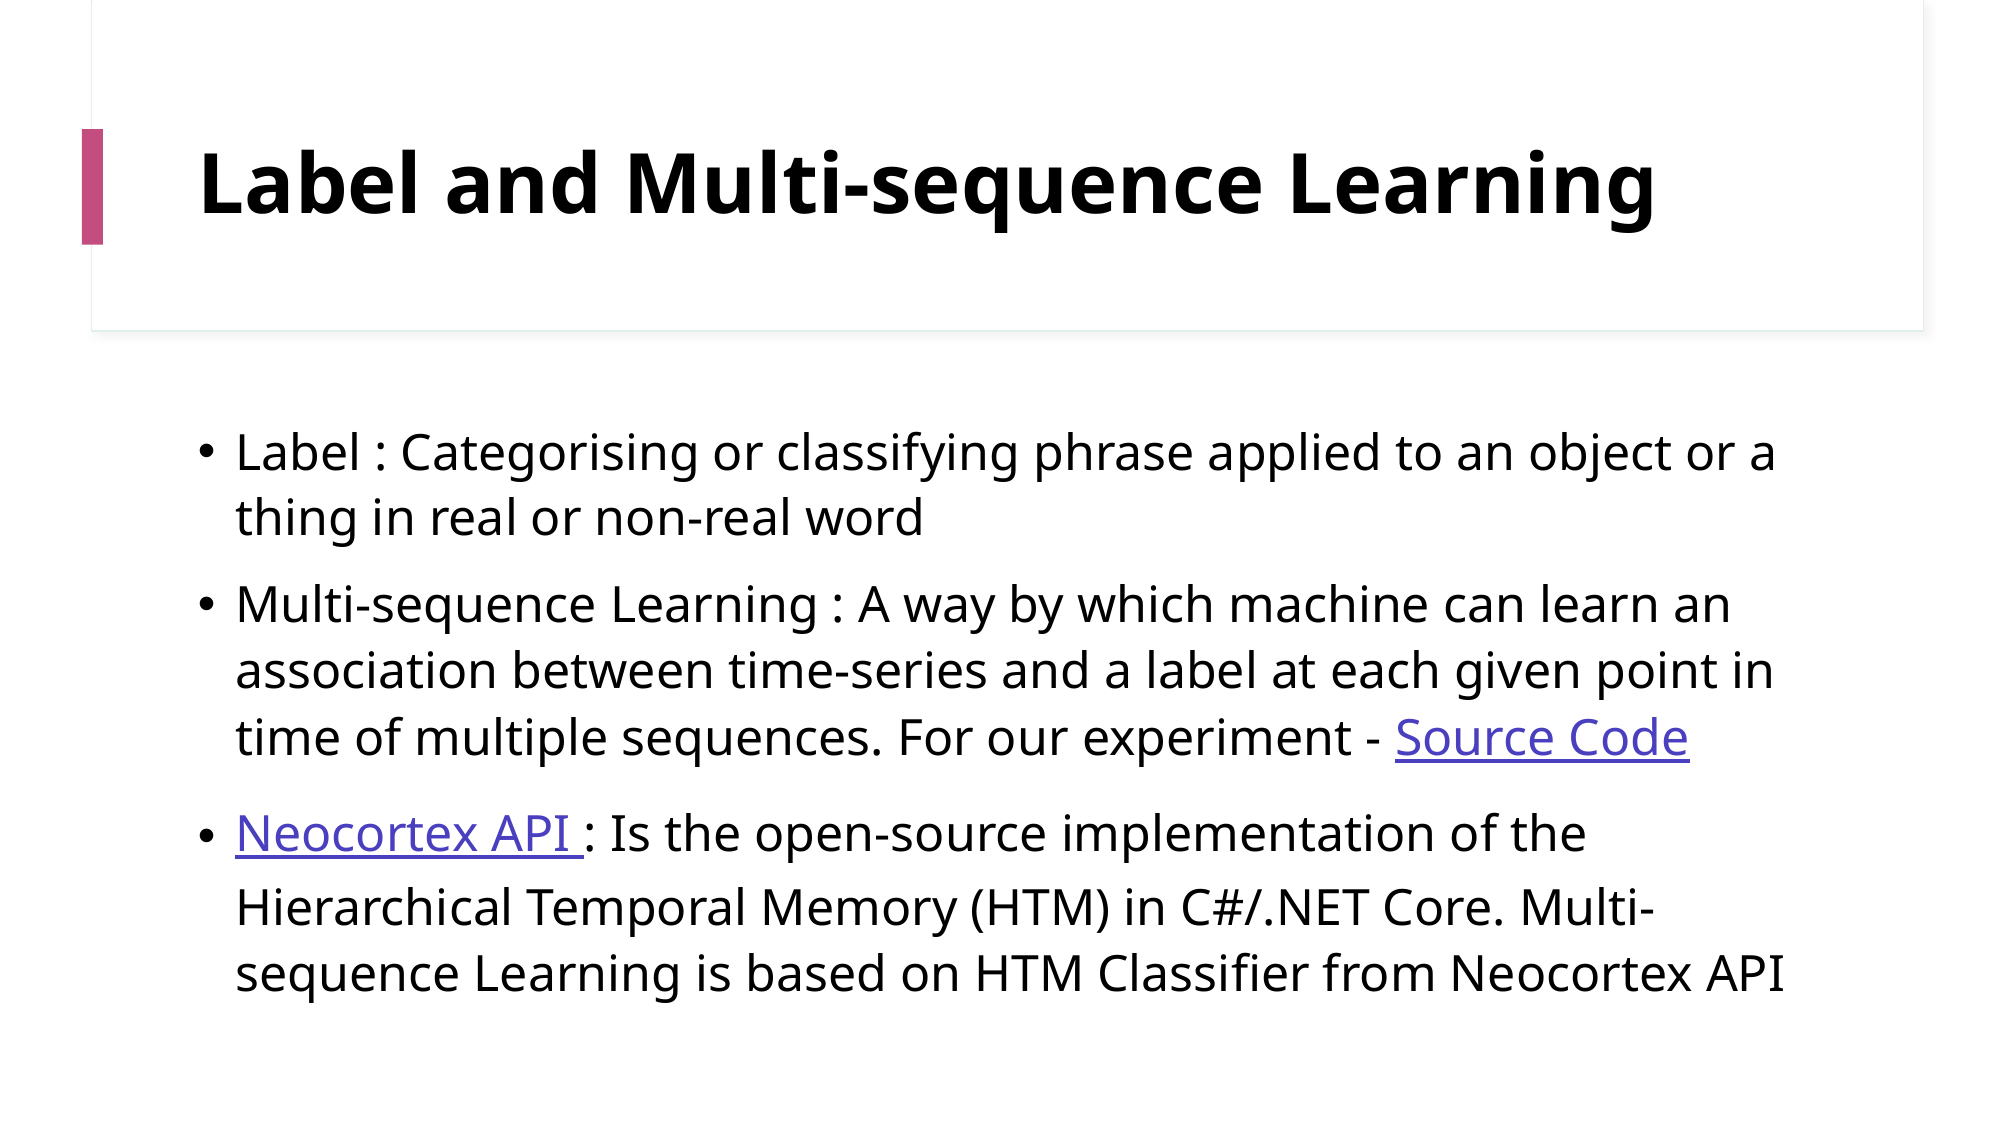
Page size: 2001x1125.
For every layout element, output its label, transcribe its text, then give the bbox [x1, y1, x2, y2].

list Label : Categorising or classifying phrase applied to an object or a thing in real or non-real word Multi-sequence Learning : A way by which machine can learn an association between time-series and a label at each given point in time of multiple sequences. For our experiment - Source Code Neocortex API : Is the open-source implementation of the Hierarchical Temporal Memory (HTM) in C#/.NET Core. Multi-sequence Learning is based on HTM Classifier from Neocortex API [183, 406, 1851, 1013]
title Label and Multi-sequence Learning [183, 90, 1851, 284]
